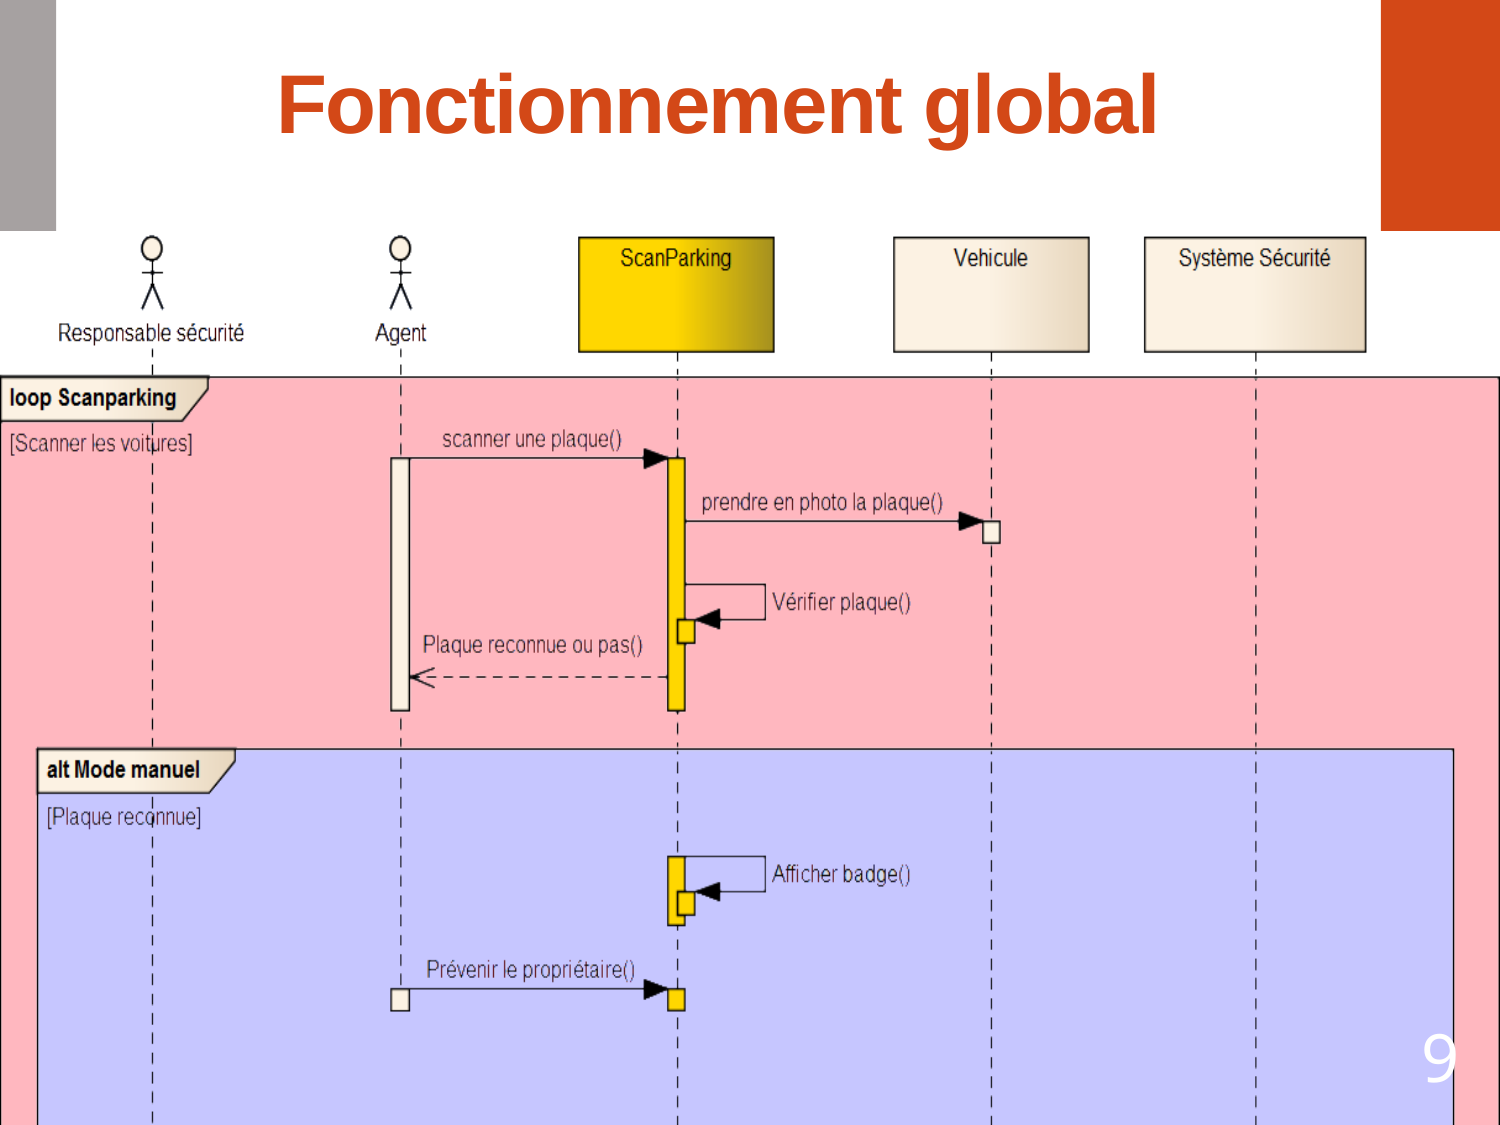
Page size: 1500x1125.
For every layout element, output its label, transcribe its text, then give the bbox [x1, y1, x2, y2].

title Fonctionnement global [53, 0, 1385, 160]
picture [0, 231, 1500, 1125]
